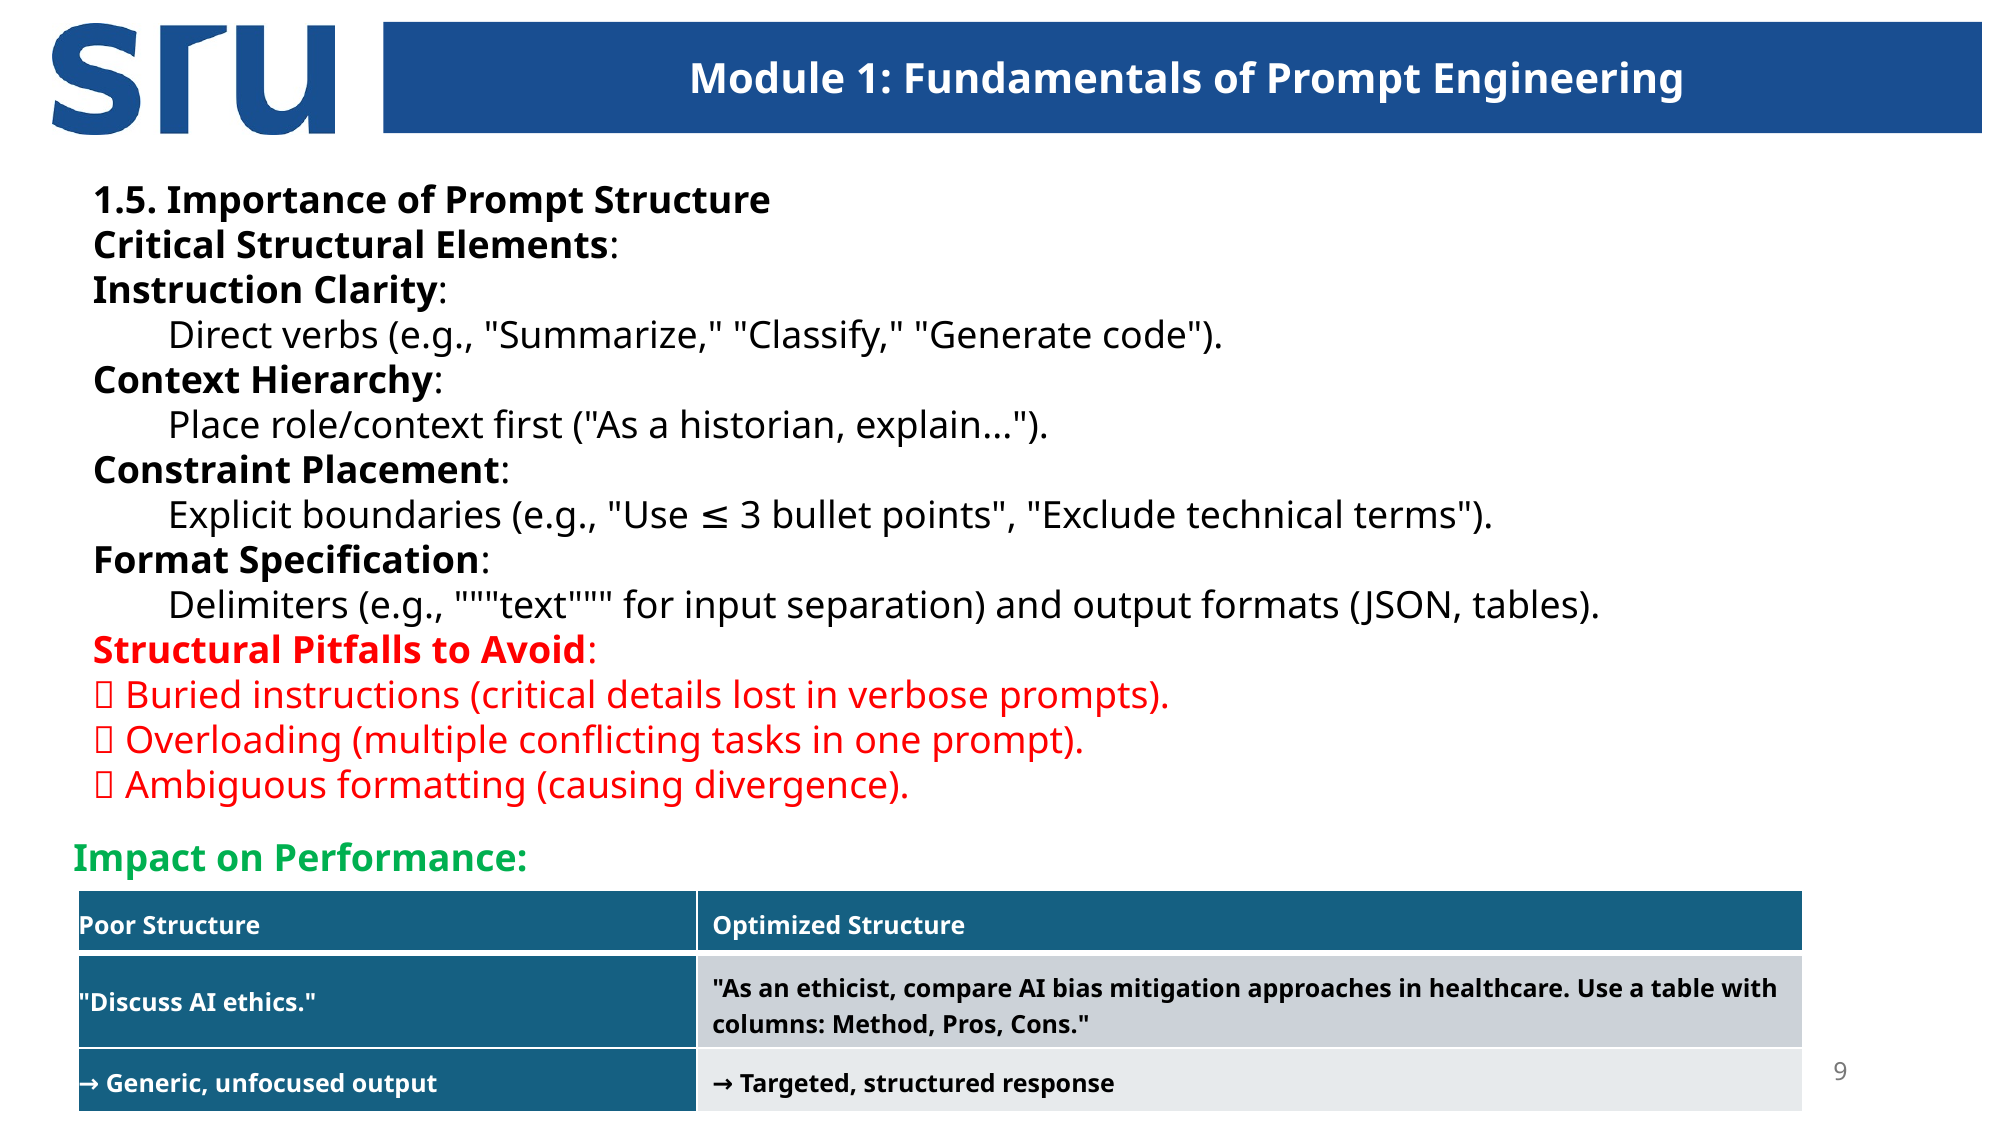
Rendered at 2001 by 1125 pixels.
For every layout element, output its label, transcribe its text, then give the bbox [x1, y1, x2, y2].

slide_number 9 [1804, 1042, 1863, 1103]
table_cell → Targeted, structured response [698, 1049, 1802, 1111]
table_cell "Discuss AI ethics." [79, 956, 696, 1047]
table_cell "As an ethicist, compare AI bias mitigation approaches in healthcare. Use a table with columns: Method, Pros, Cons." [698, 956, 1802, 1047]
picture [51, 23, 335, 136]
table_header Poor Structure [79, 891, 696, 950]
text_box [382, 21, 1983, 134]
table_header Optimized Structure [698, 891, 1802, 950]
text_box 1.5. Importance of Prompt Structure Critical Structural Elements: Instruction Clarity: Direct verbs (e.g., "Summarize," "Classify," "Generate code"). Context Hierarchy: Place role/context first ("As a historian, explain..."). Constraint Placement: Explicit boundaries (e.g., "Use ≤ 3 bullet points", "Exclude technical terms"). Format Specification: Delimiters (e.g., """text""" for input separation) and output formats (JSON, tables). Structural Pitfalls to Avoid: ❌ Buried instructions (critical details lost in verbose prompts). ❌ Overloading (multiple conflicting tasks in one prompt). ❌ Ambiguous formatting (causing divergence). [78, 168, 1922, 949]
table_cell → Generic, unfocused output [79, 1049, 696, 1111]
text_box Impact on Performance: [58, 827, 543, 887]
